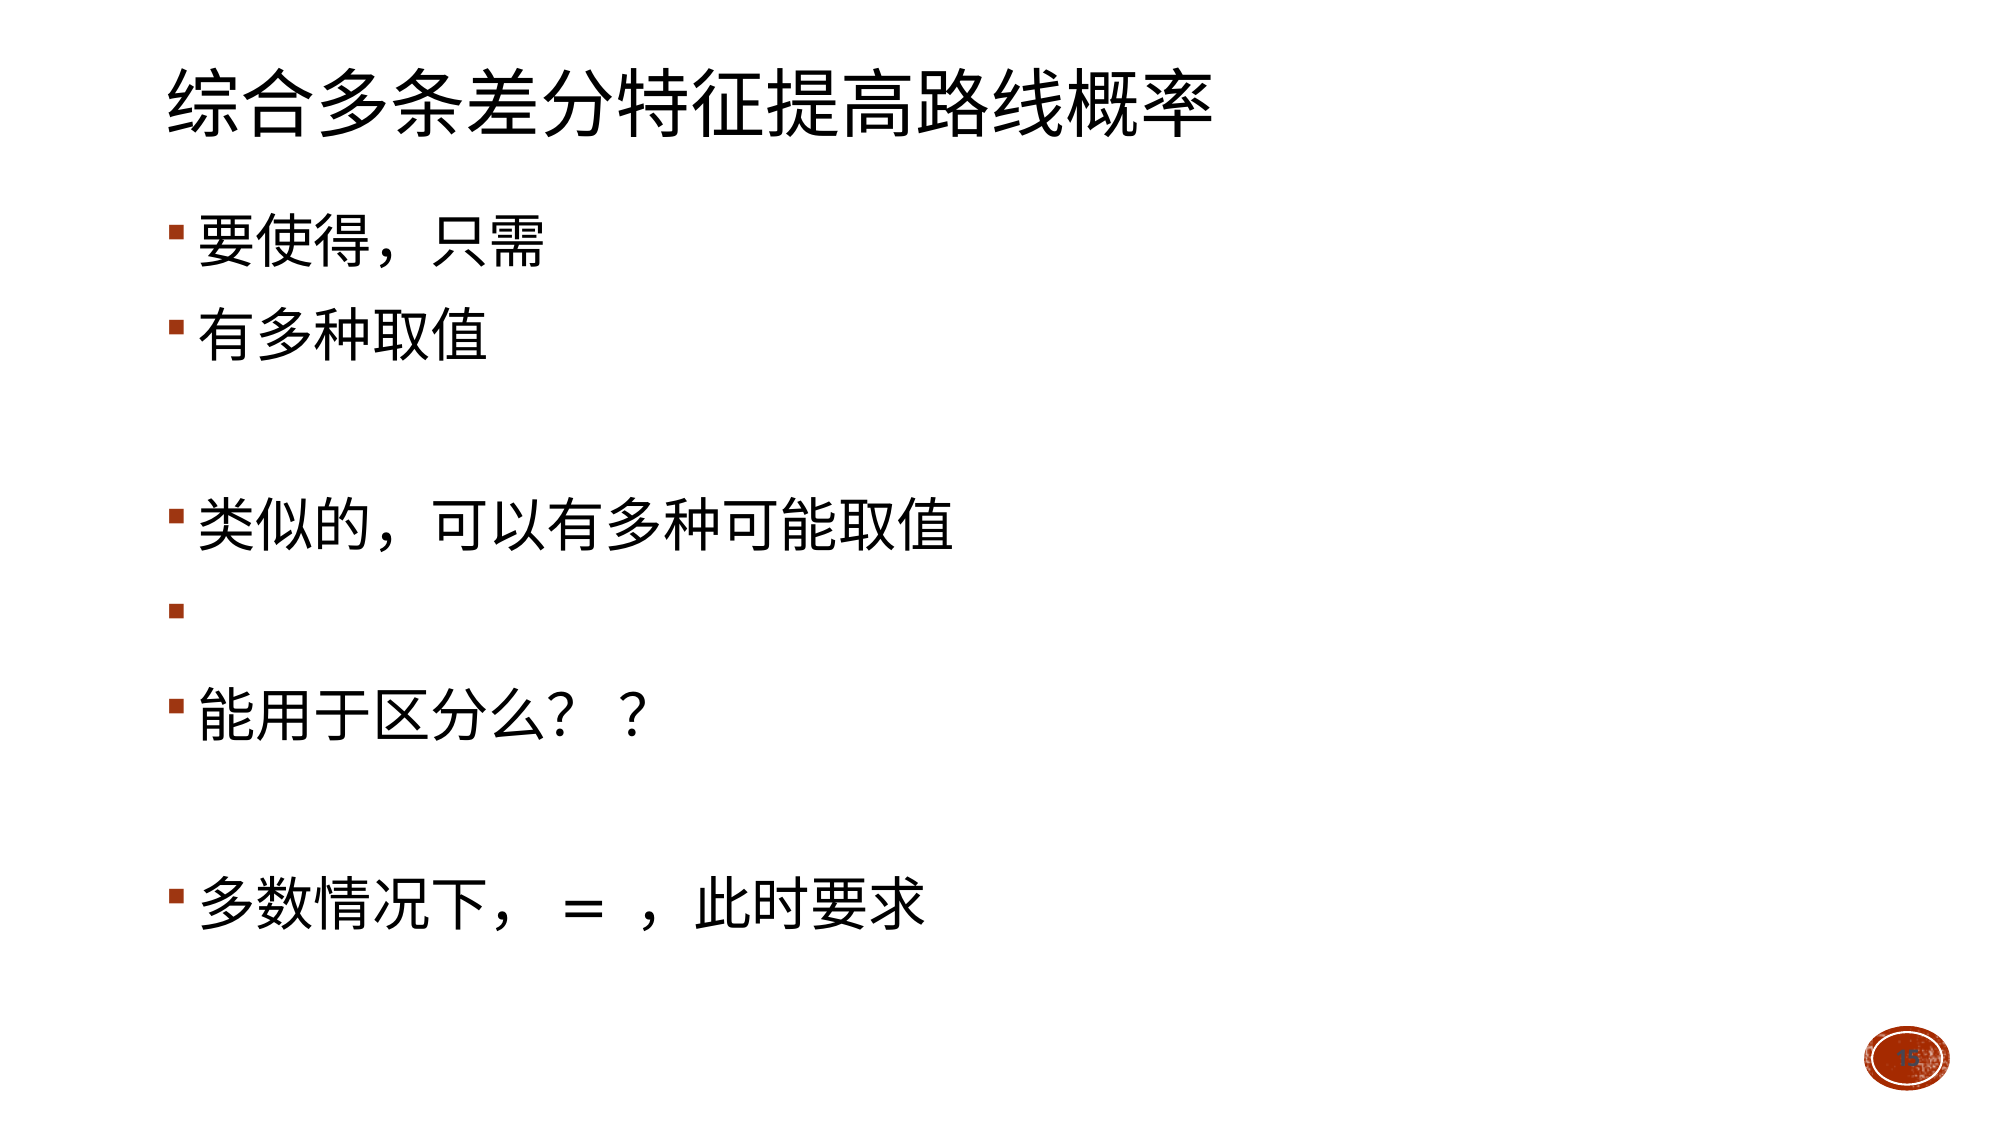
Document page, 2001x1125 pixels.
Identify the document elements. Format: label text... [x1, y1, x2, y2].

slide_number 15 [1855, 1028, 1961, 1089]
title 综合多条差分特征提高路线概率 [150, 30, 1850, 184]
